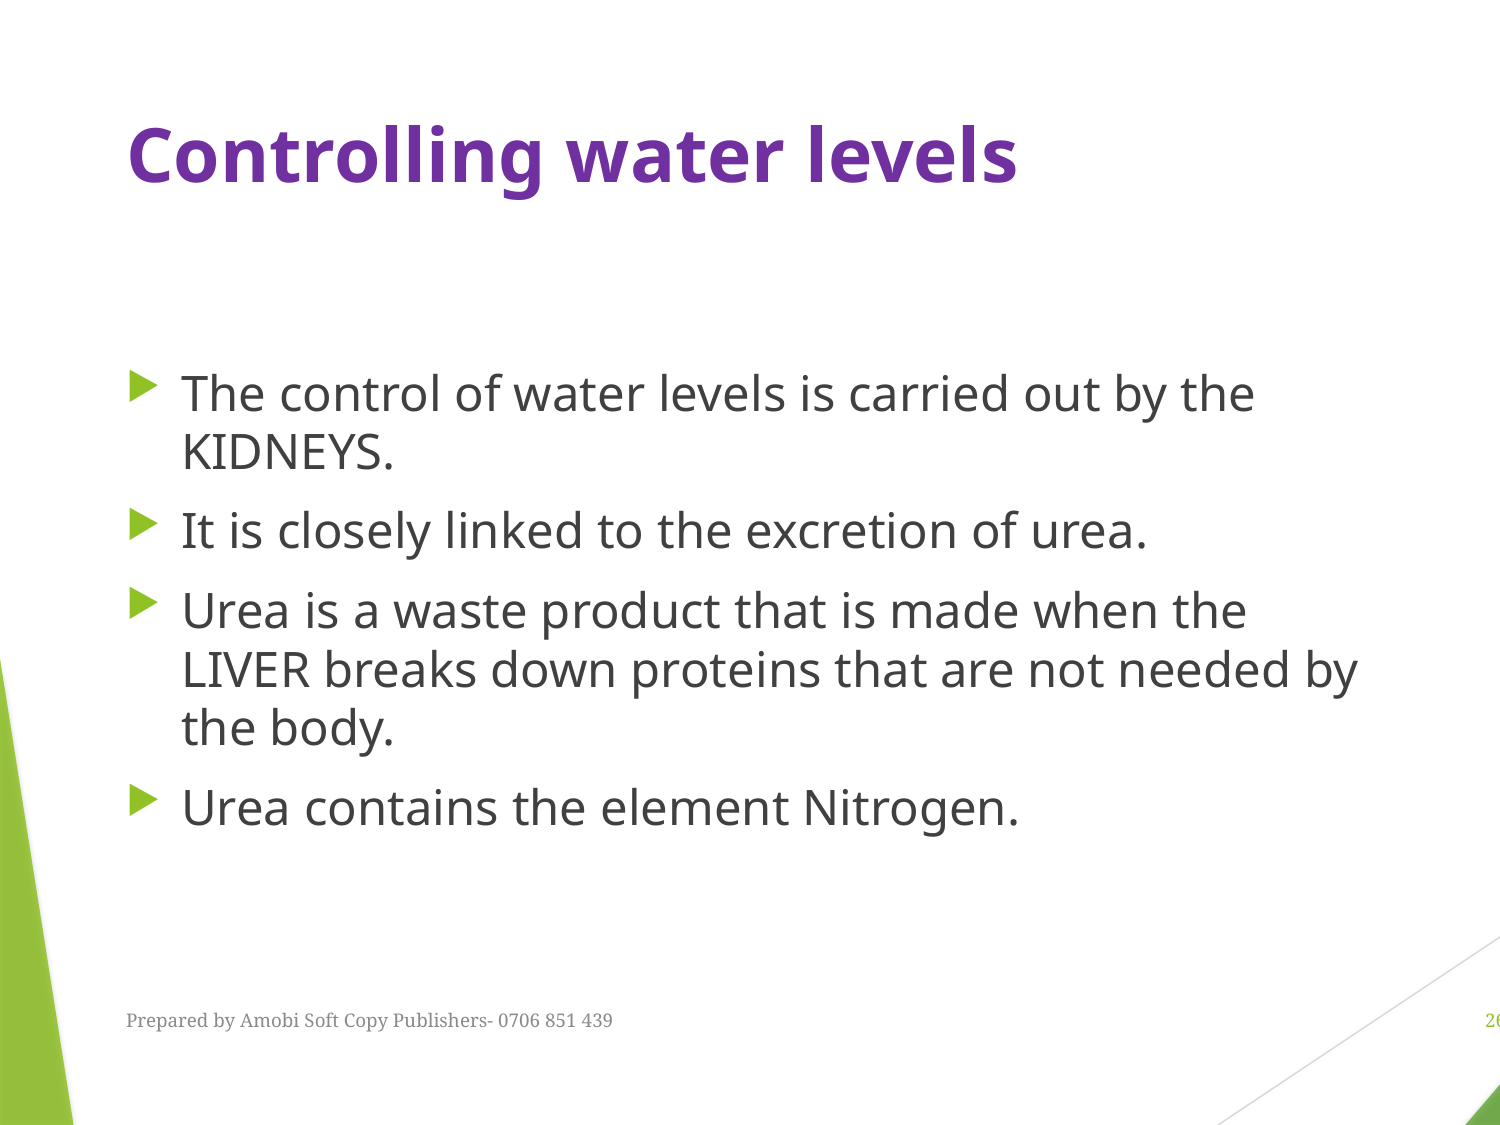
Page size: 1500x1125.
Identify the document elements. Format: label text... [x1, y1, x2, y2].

list The control of water levels is carried out by the KIDNEYS. It is closely linked to the excretion of urea. Urea is a waste product that is made when the LIVER breaks down proteins that are not needed by the body. Urea contains the element Nitrogen. [111, 354, 1406, 844]
slide_number 26 [1409, 991, 1500, 1051]
title Controlling water levels [111, 99, 1500, 317]
footer Prepared by Amobi Soft Copy Publishers- 0706 851 439 [111, 991, 1145, 1051]
